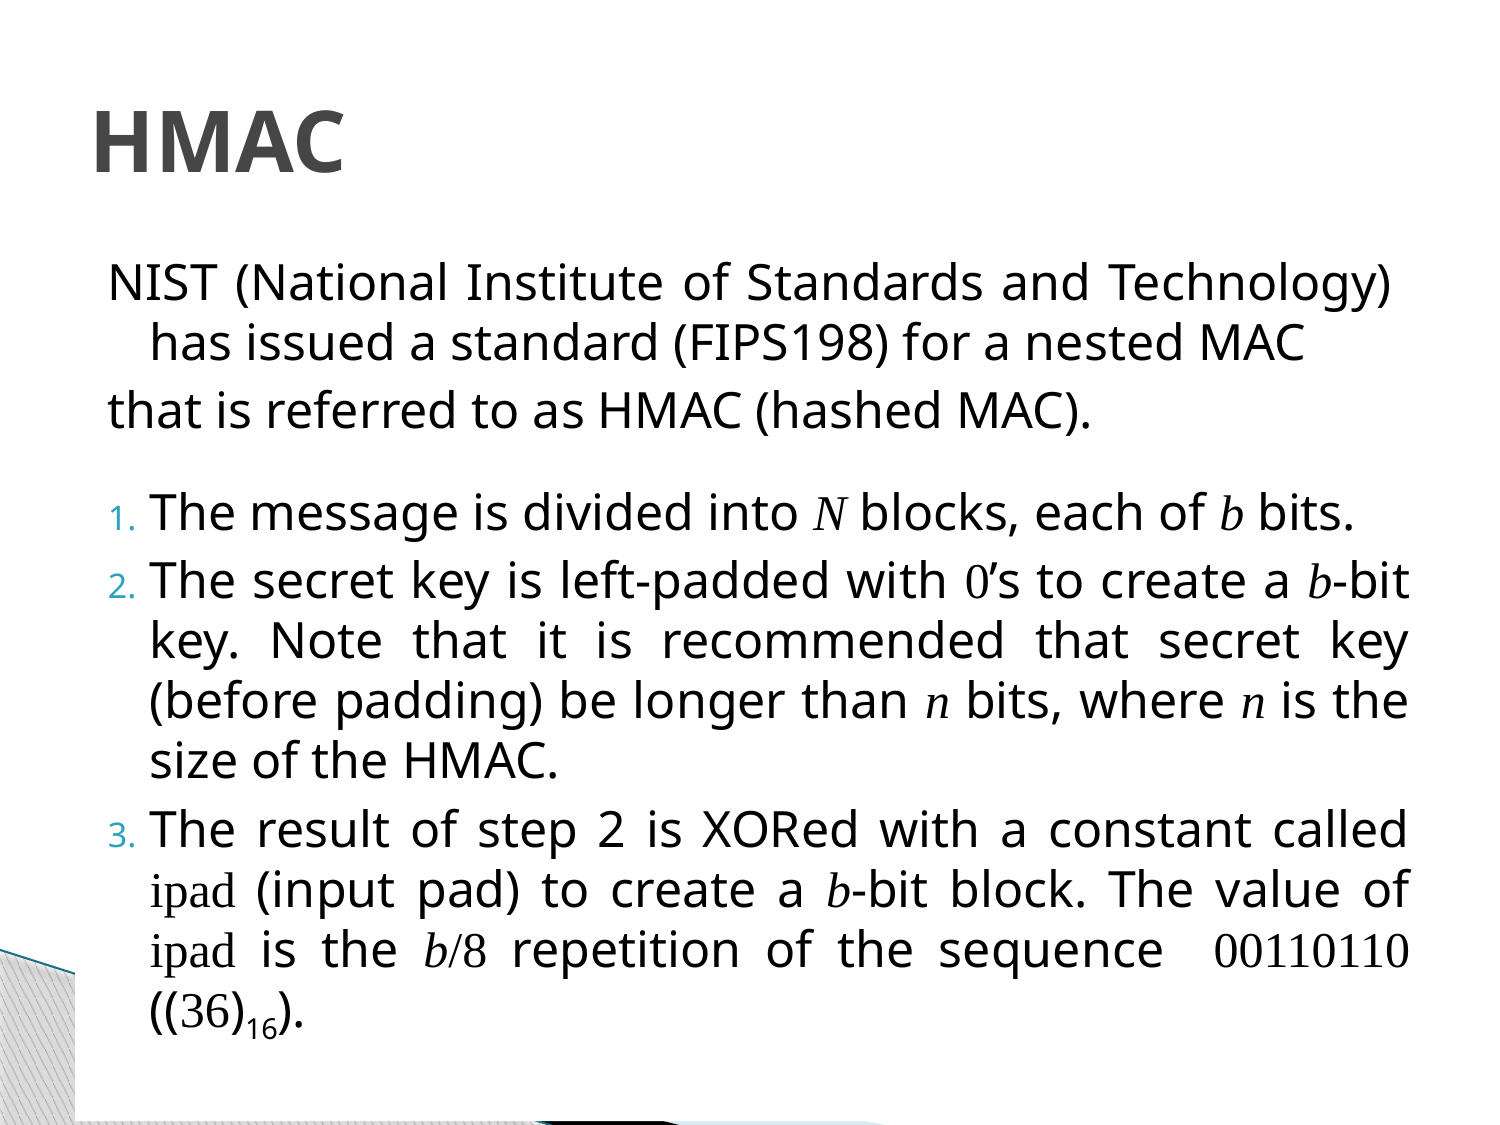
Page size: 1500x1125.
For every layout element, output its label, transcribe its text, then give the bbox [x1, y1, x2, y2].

title HMAC [75, 45, 1425, 233]
list NIST (National Institute of Standards and Technology) has issued a standard (FIPS198) for a nested MAC that is referred to as HMAC (hashed MAC). The message is divided into N blocks, each of b bits. The secret key is left-padded with 0’s to create a b-bit key. Note that it is recommended that secret key (before padding) be longer than n bits, where n is the size of the HMAC. The result of step 2 is XORed with a constant called ipad (input pad) to create a b-bit block. The value of ipad is the b/8 repetition of the sequence 00110110 ((36)16). [74, 242, 1426, 1122]
